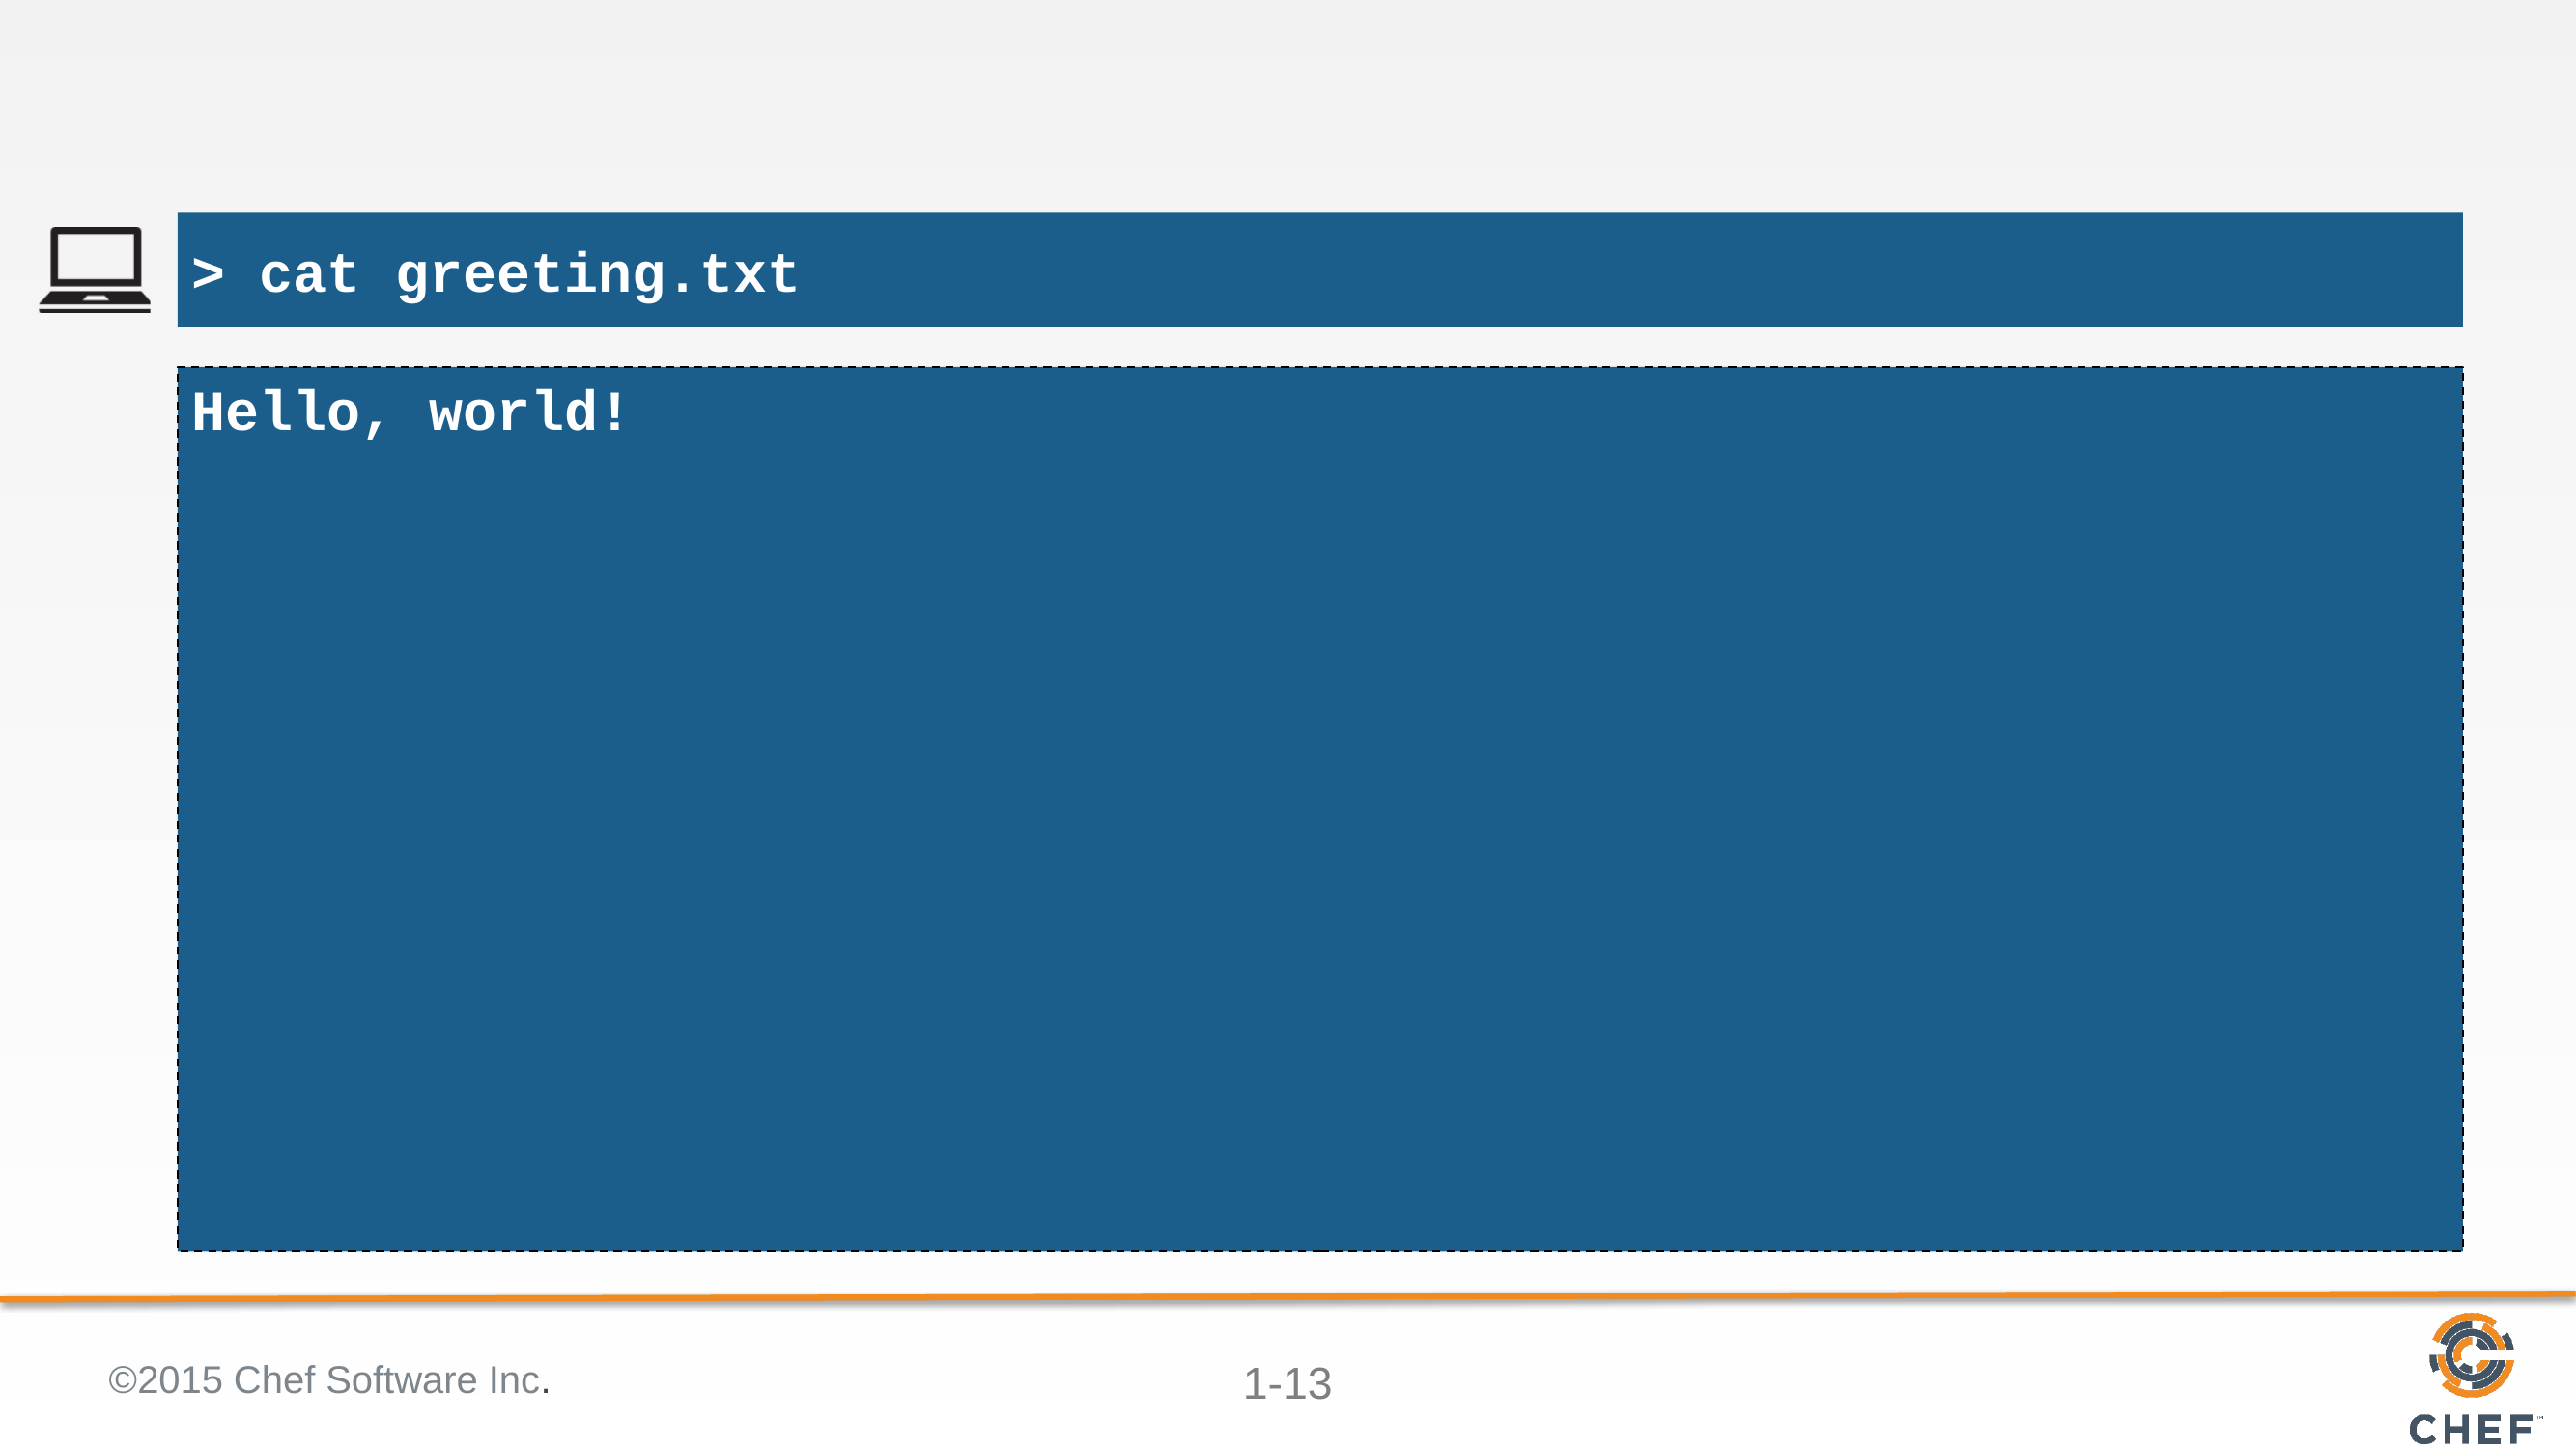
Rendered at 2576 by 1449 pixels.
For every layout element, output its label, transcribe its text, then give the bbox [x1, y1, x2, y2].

list > cat greeting.txt [177, 212, 2463, 327]
list Hello, world! [177, 366, 2464, 1252]
picture [2399, 1297, 2551, 1449]
